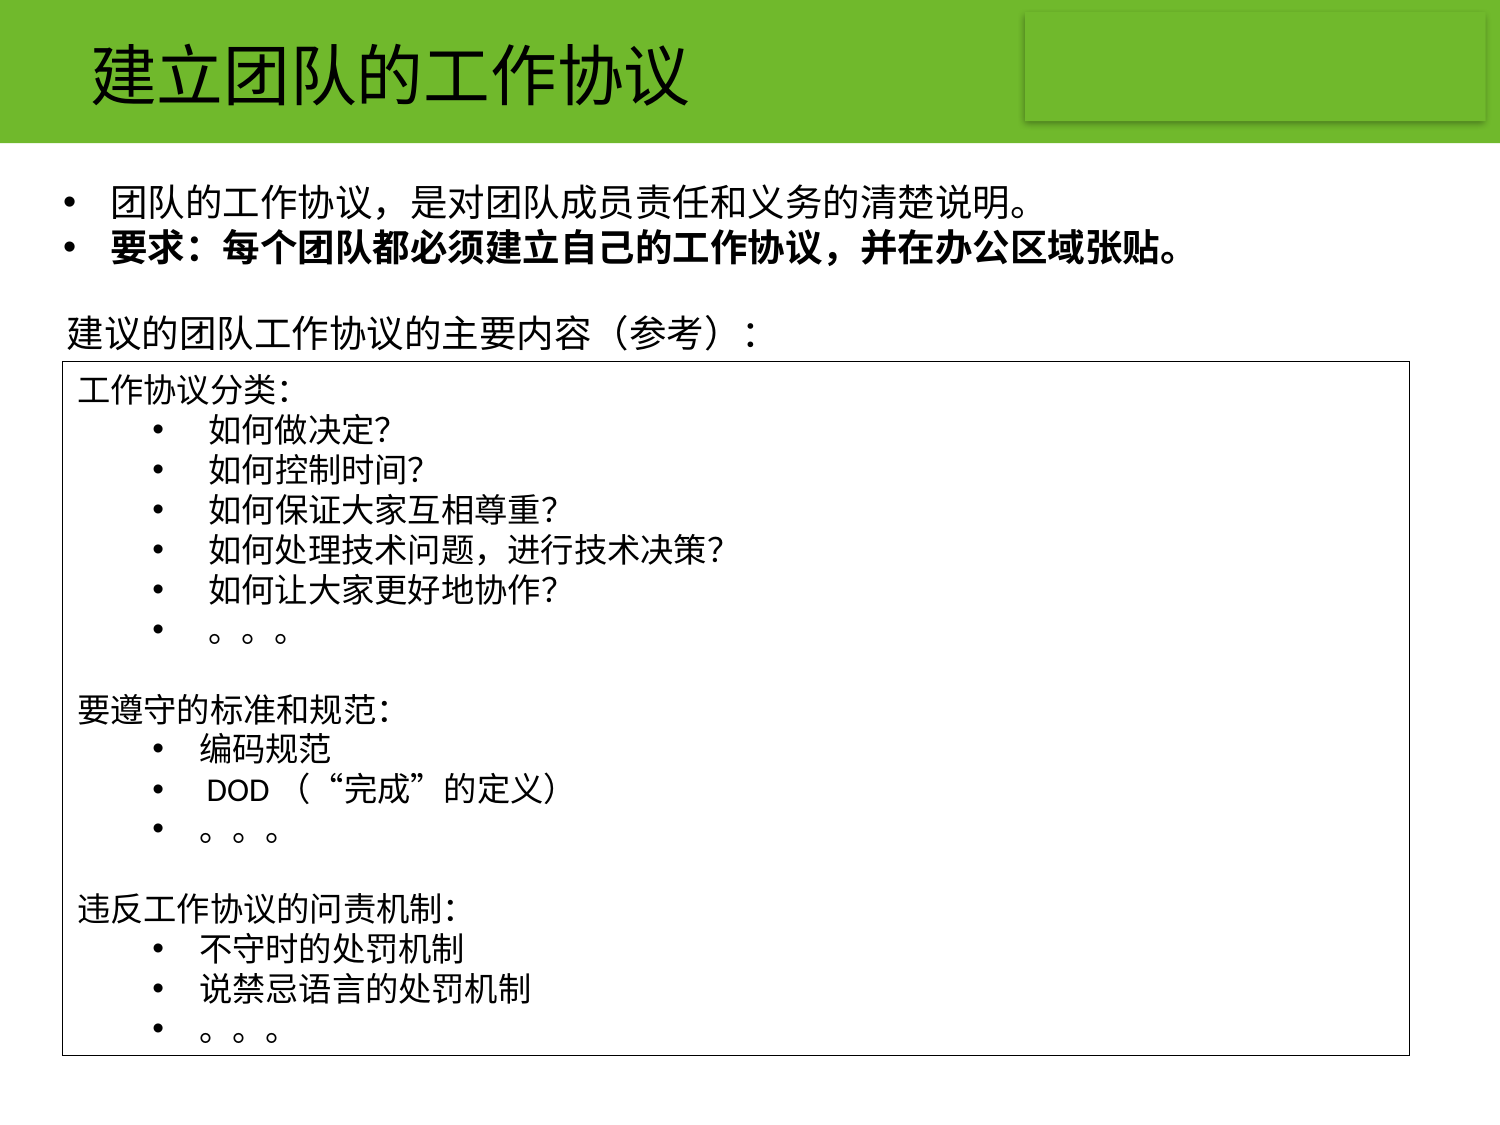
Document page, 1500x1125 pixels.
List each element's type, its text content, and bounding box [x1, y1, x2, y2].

text_box 团队的工作协议，是对团队成员责任和义务的清楚说明。 要求：每个团队都必须建立自己的工作协议，并在办公区域张贴。 [48, 171, 1213, 277]
text_box 建议的团队工作协议的主要内容（参考）： [51, 302, 795, 363]
title 建立团队的工作协议 [75, 26, 911, 111]
picture [0, 0, 1500, 1125]
text_box 工作协议分类： 如何做决定？ 如何控制时间？ 如何保证大家互相尊重？ 如何处理技术问题，进行技术决策？ 如何让大家更好地协作？ 。。。 要遵守的标准和规范： 编码规范 DOD（“完成”的定义） 。。。 违反工作协议的问责机制： 不守时的处罚机制 说禁忌语言的处罚机制 。。。 [62, 361, 1410, 1056]
